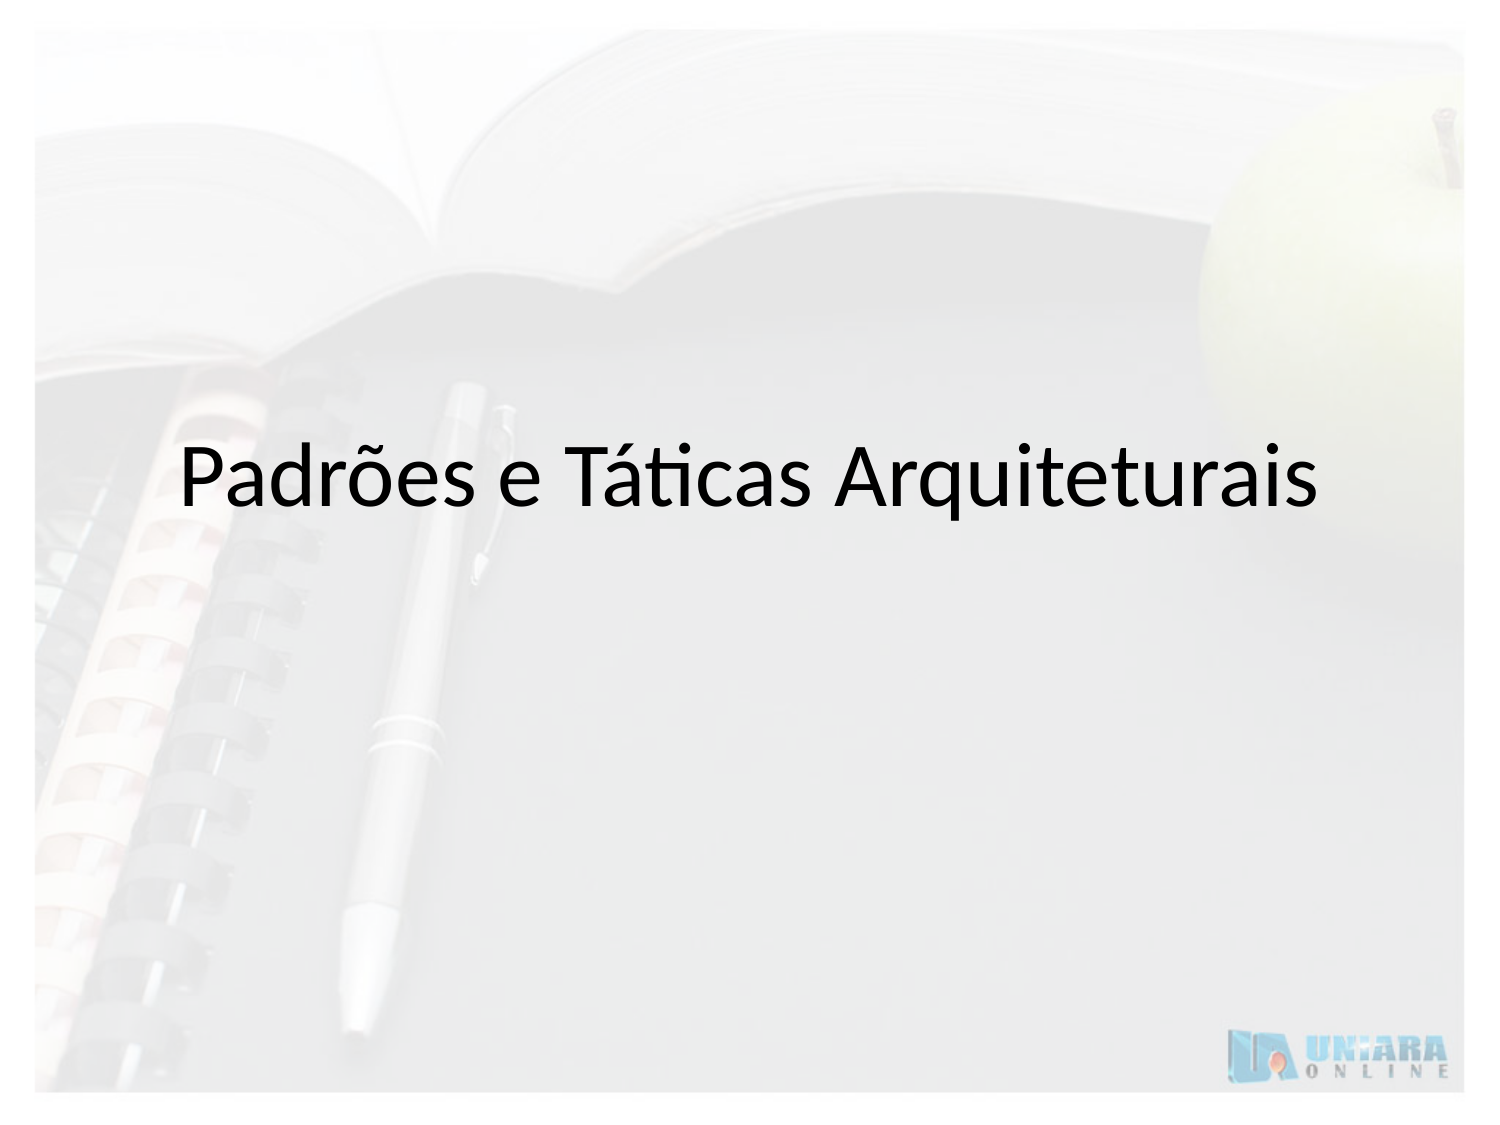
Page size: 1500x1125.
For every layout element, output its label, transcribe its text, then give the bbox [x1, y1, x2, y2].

title Padrões e Táticas Arquiteturais [112, 349, 1388, 591]
